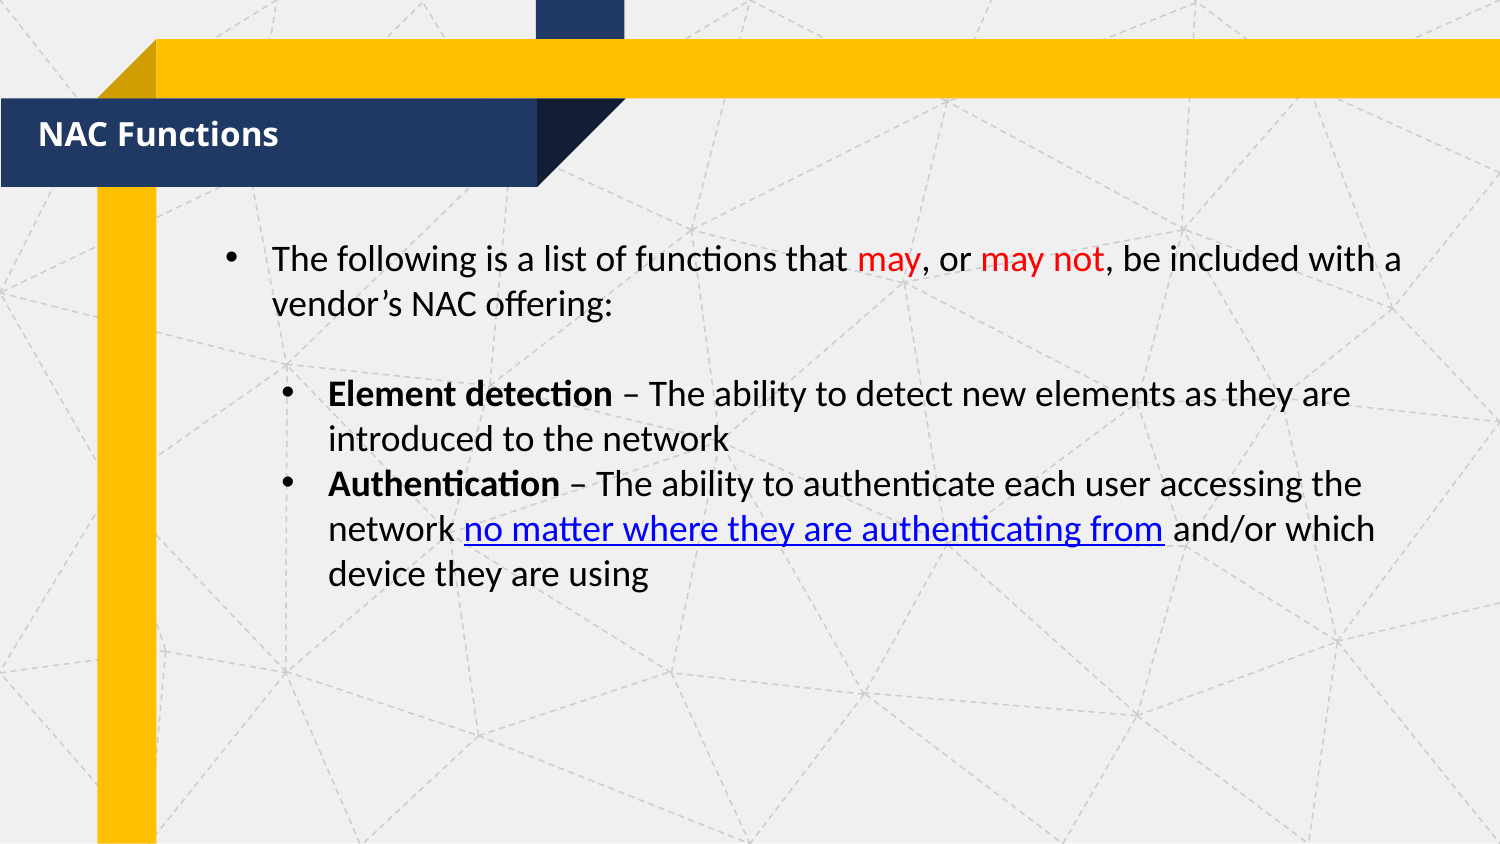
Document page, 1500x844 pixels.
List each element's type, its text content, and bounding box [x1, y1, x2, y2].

text_box [97, 196, 157, 844]
text_box The following is a list of functions that may, or may not, be included with a vendor’s NAC offering: Element detection – The ability to detect new elements as they are introduced to the network Authentication – The ability to authenticate each user accessing the network no matter where they are authenticating from and/or which device they are using [210, 226, 1451, 647]
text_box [0, 98, 626, 188]
text_box [535, 0, 625, 37]
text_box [97, 38, 1500, 99]
